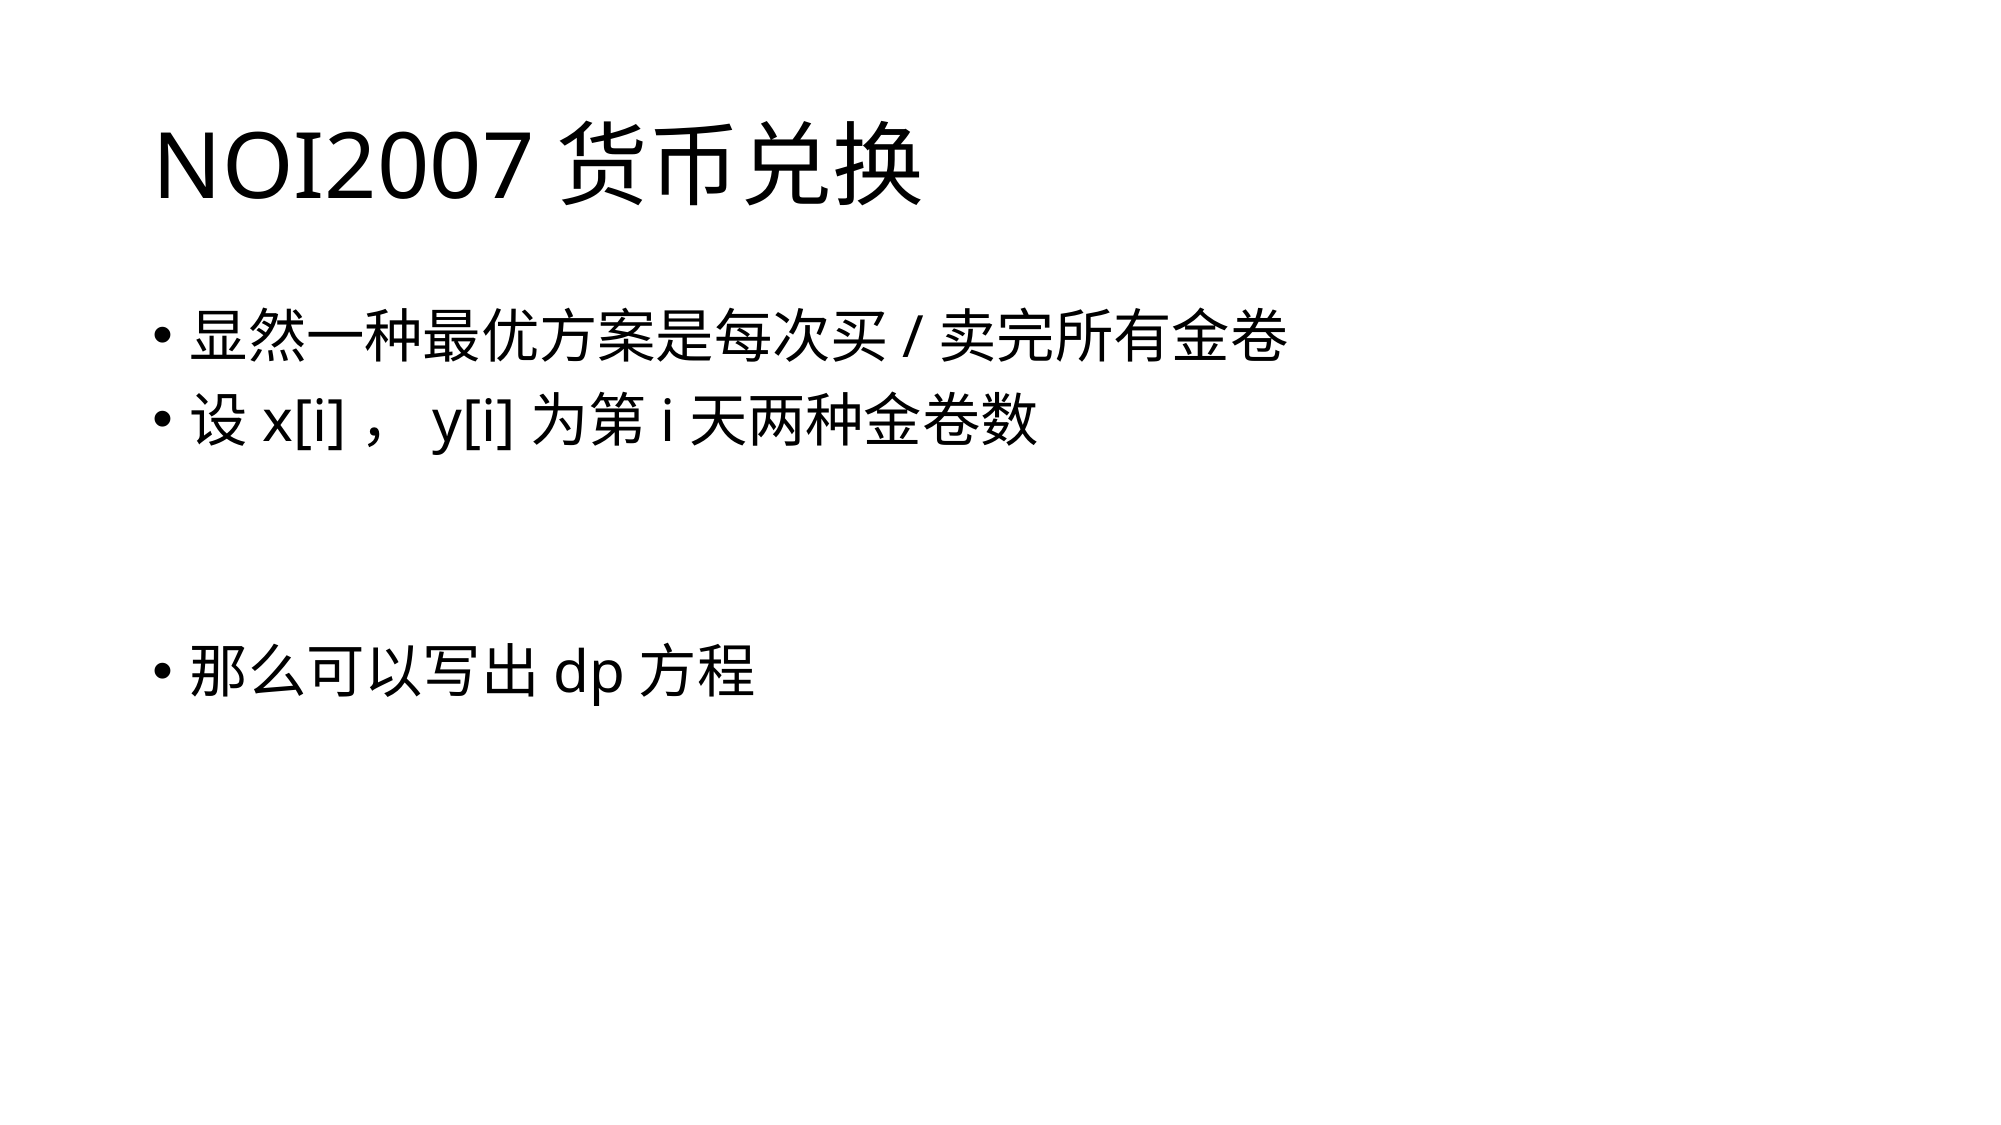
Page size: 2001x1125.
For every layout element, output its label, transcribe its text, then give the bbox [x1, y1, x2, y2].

title NOI2007货币兑换 [137, 59, 1863, 278]
